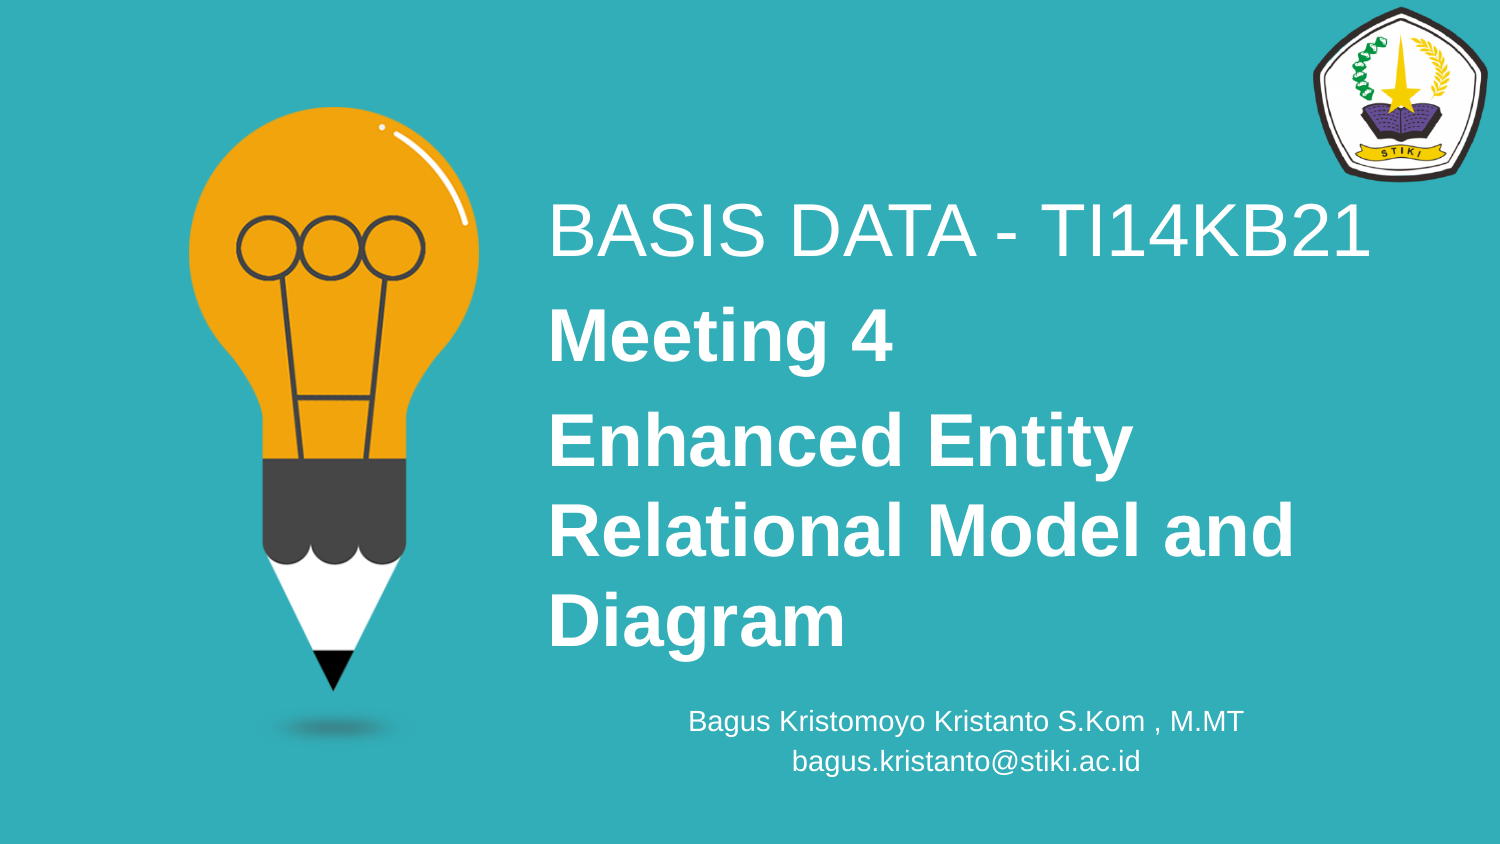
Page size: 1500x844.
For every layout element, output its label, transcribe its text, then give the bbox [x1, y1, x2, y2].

list Bagus Kristomoyo Kristanto S.Kom , M.MT bagus.kristanto@stiki.ac.id [532, 717, 1401, 798]
picture [1307, 4, 1495, 187]
list BASIS DATA - TI14KB21 Meeting 4 Enhanced Entity Relational Model and Diagram [532, 203, 1401, 640]
picture [189, 107, 479, 751]
